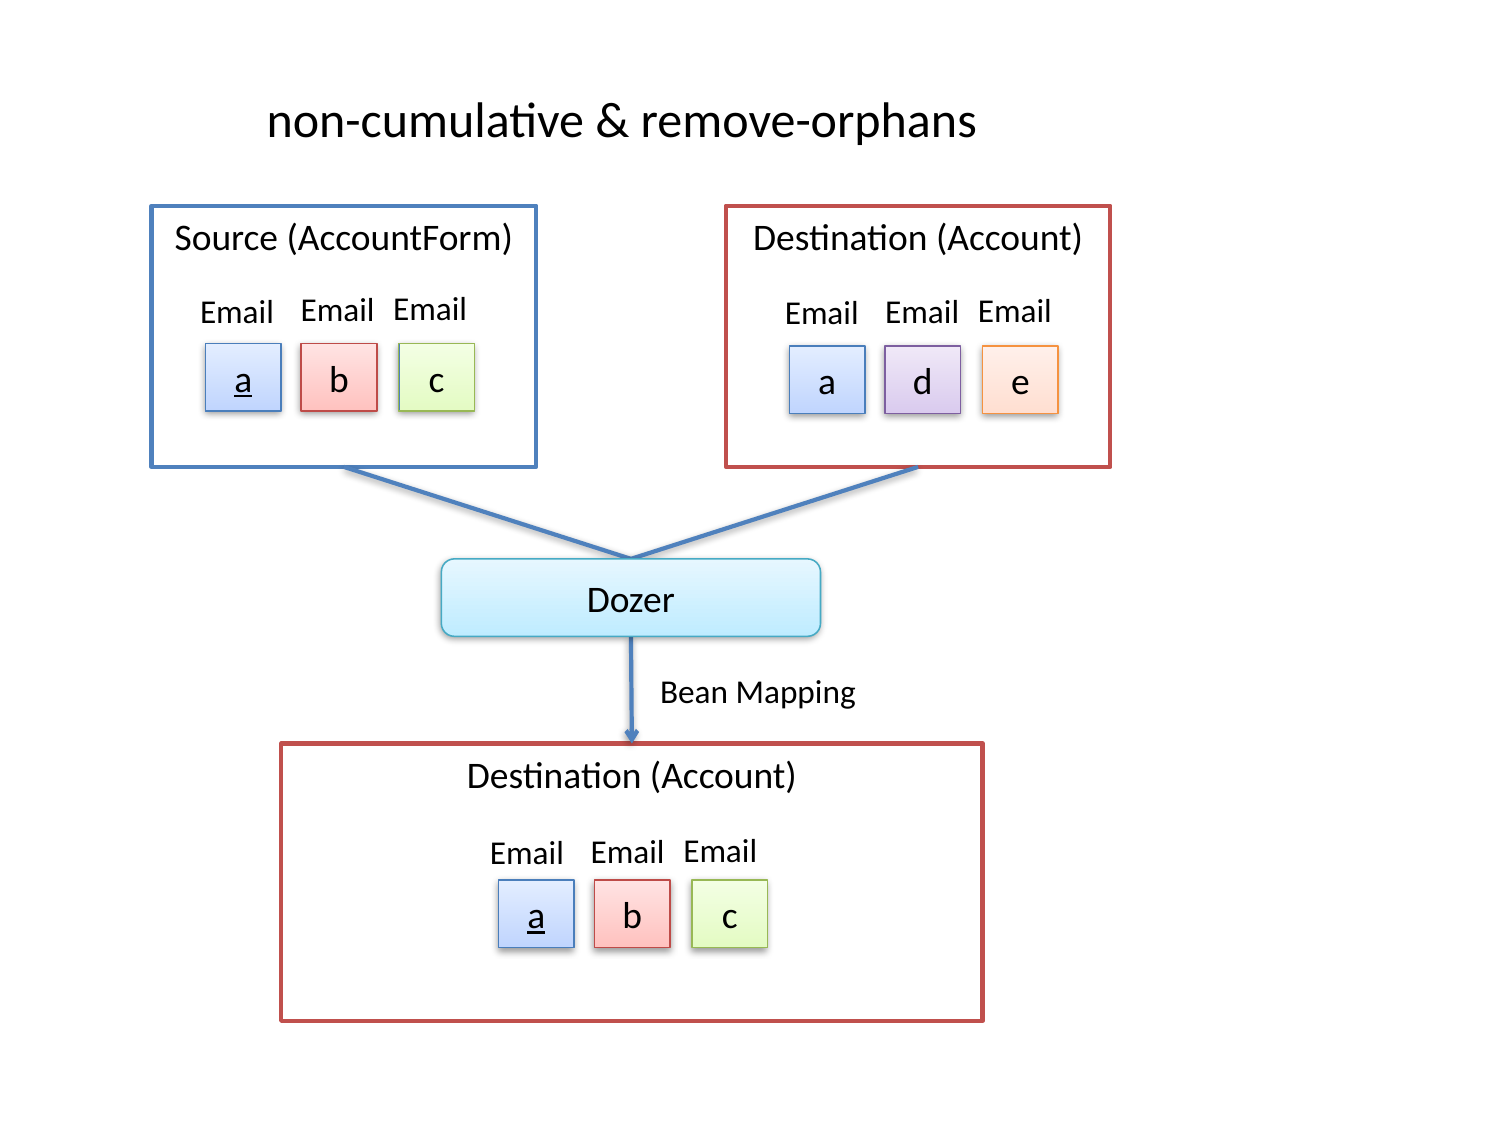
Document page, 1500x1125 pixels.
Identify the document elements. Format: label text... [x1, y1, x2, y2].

text_box a [205, 343, 282, 412]
text_box b [300, 343, 378, 412]
text_box e [982, 345, 1059, 414]
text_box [343, 466, 629, 560]
text_box Bean Mapping [645, 663, 923, 718]
text_box Email [378, 280, 495, 335]
text_box Email [870, 282, 987, 338]
text_box Email [668, 821, 785, 877]
text_box c [691, 879, 768, 948]
text_box d [884, 345, 961, 414]
text_box Email [475, 824, 592, 879]
text_box a [789, 345, 866, 414]
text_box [630, 466, 919, 560]
text_box c [398, 343, 475, 412]
text_box Destination (Account) [724, 204, 1112, 469]
text_box a [498, 879, 575, 948]
text_box Dozer [440, 567, 822, 638]
text_box non-cumulative & remove-orphans [243, 79, 1001, 155]
text_box Destination (Account) [279, 741, 985, 1023]
text_box Email [185, 282, 302, 338]
text_box Source (AccountForm) [149, 204, 538, 469]
text_box Email [770, 283, 887, 339]
text_box Email [963, 281, 1080, 336]
text_box Email [285, 281, 402, 336]
text_box Email [575, 822, 693, 878]
text_box b [594, 879, 671, 948]
